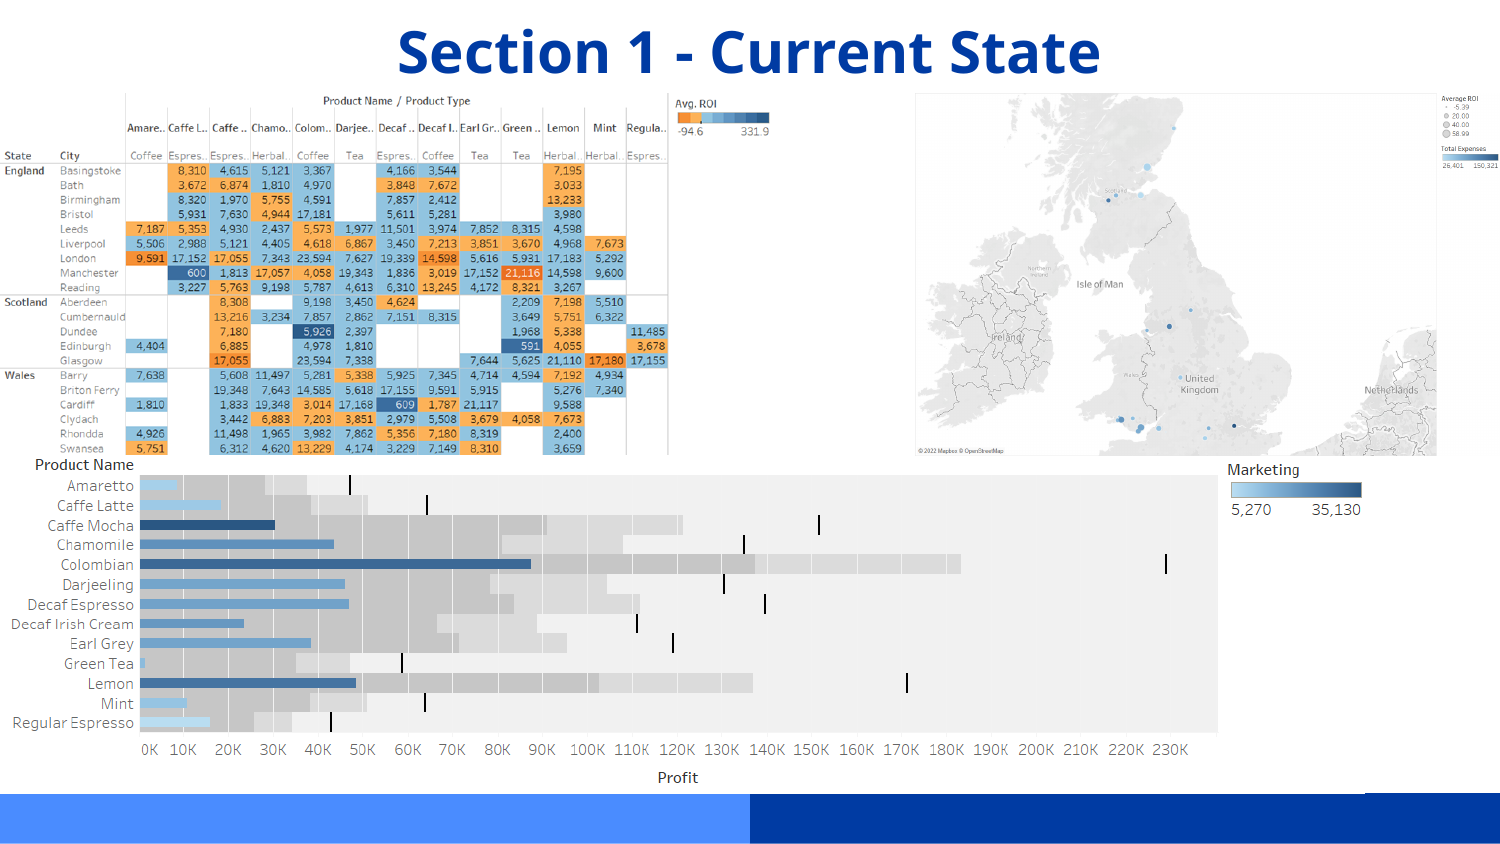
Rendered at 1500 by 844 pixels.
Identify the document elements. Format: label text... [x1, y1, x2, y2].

picture [0, 93, 1500, 794]
title Section 1 - Current State [117, 0, 1383, 94]
